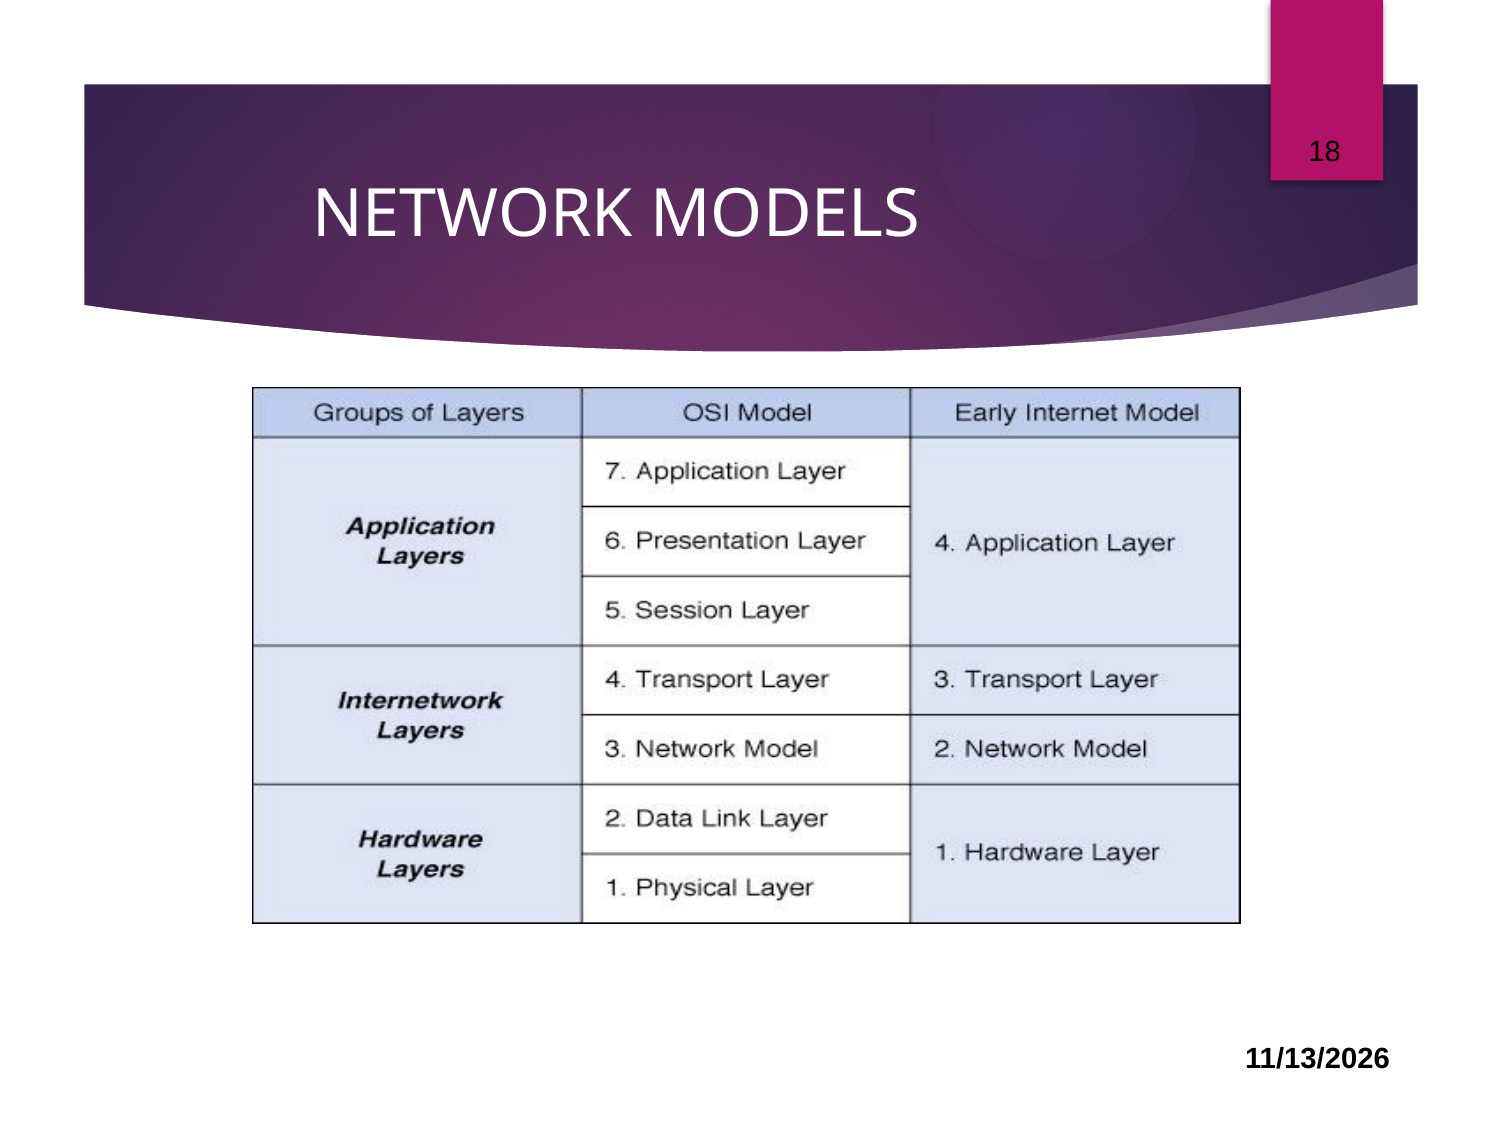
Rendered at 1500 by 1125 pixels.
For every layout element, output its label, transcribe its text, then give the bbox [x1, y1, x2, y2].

slide_number 18 [1259, 48, 1390, 175]
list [252, 387, 1242, 924]
slide_number 03-Jul-22 [1149, 1044, 1405, 1082]
title NETWORK MODELS [141, 152, 1183, 269]
